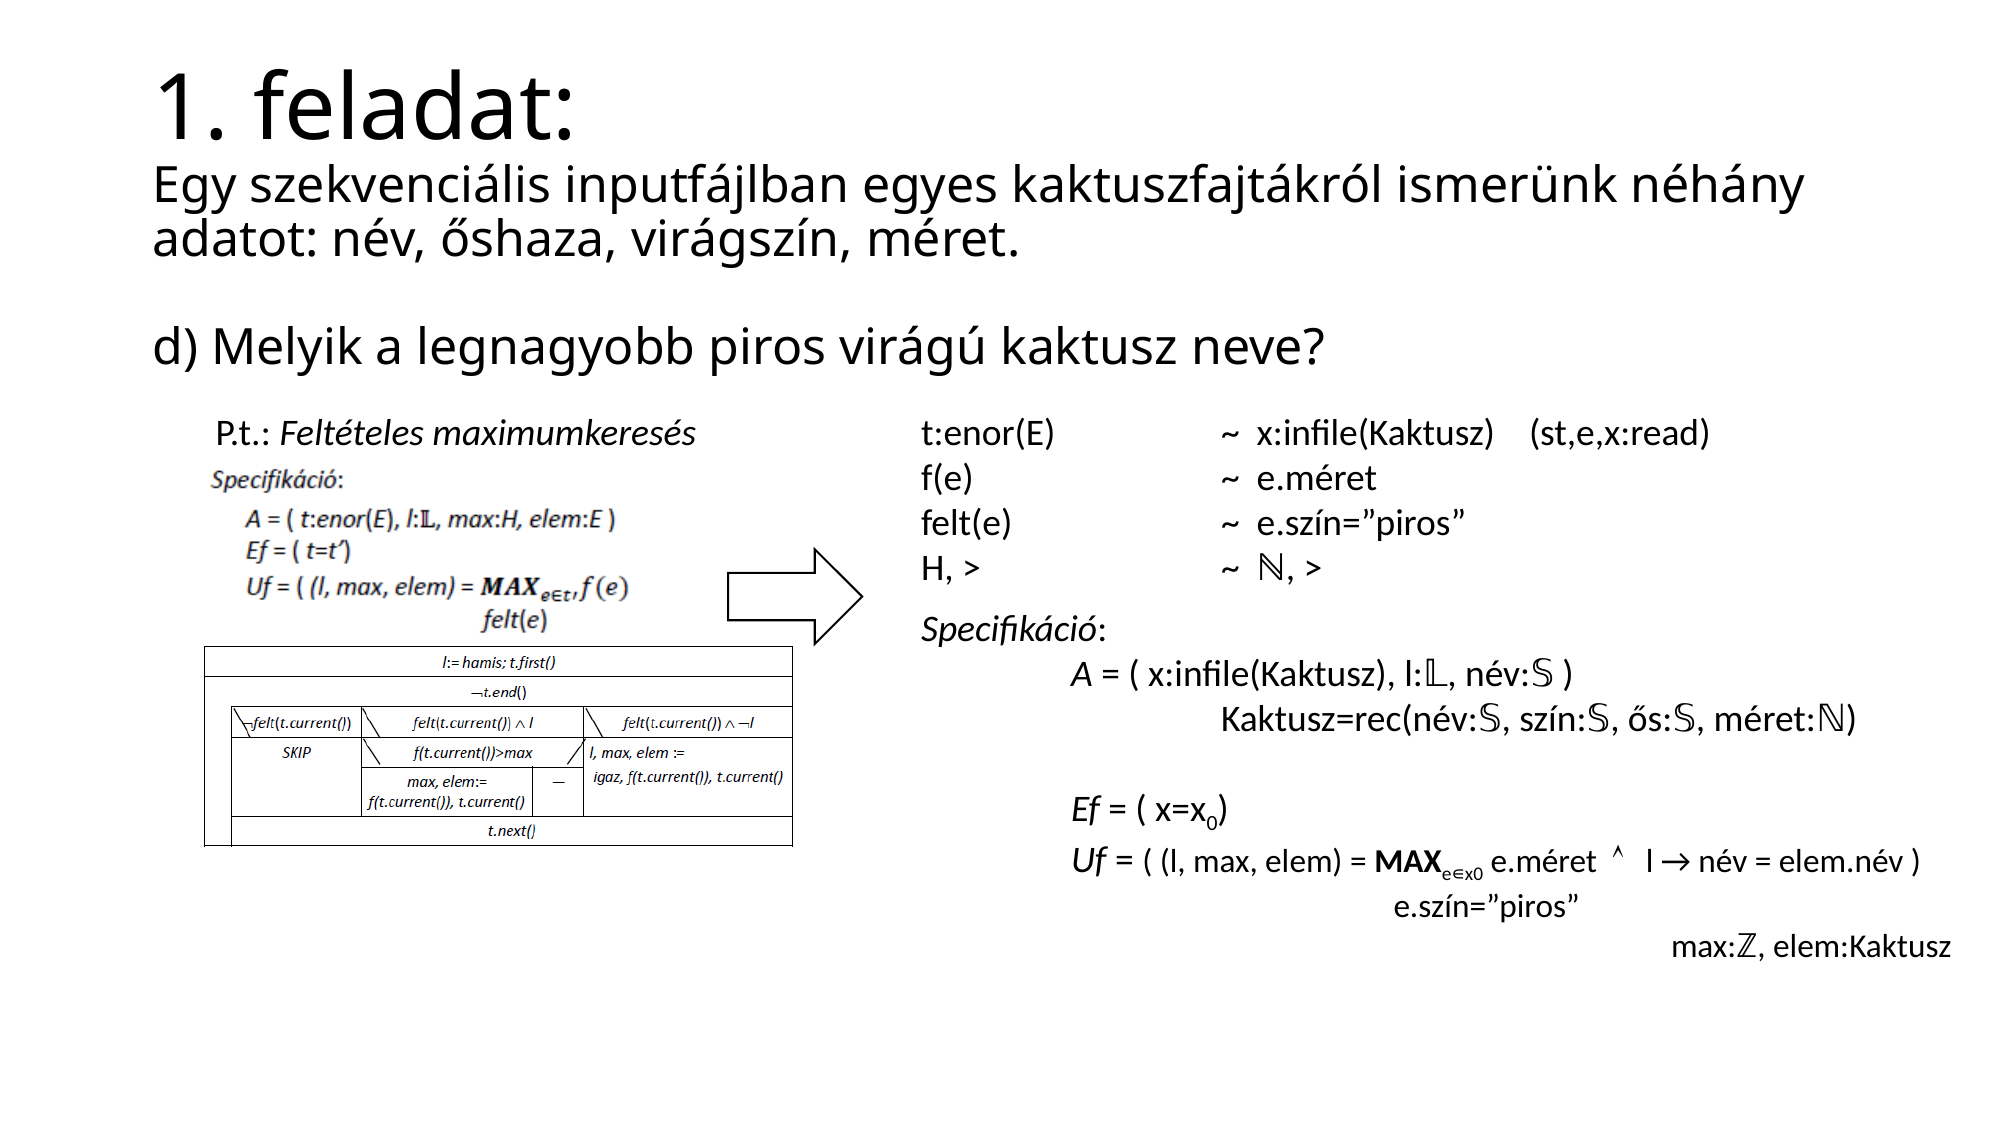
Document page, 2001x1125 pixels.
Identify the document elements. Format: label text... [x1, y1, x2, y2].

text_box P.t.: Feltételes maximumkeresés [200, 400, 906, 461]
text_box Specifikáció: A = ( x:infile(Kaktusz), l:𝕃, név:𝕊 ) Kaktusz=rec(név:𝕊, szín:𝕊, ős:𝕊, méret:ℕ) Ef = ( x=x0) Uf = ( (l, max, elem) = MAXe∊x0 e.méret  l → név = elem.név ) e.szín=”piros” max:ℤ, elem:Kaktusz [906, 596, 1968, 972]
title 1. feladat: Egy szekvenciális inputfájlban egyes kaktuszfajtákról ismerünk néhány adatot: név, őshaza, virágszín, méret. d) Melyik a legnagyobb piros virágú kaktusz neve? [137, 34, 1863, 401]
picture [200, 460, 796, 850]
text_box [727, 546, 864, 647]
text_box t:enor(E) ~ x:infile(Kaktusz) (st,e,x:read) f(e) ~ e.méret felt(e) ~ e.szín=”piros” H, > ~ ℕ, > [906, 400, 1842, 596]
